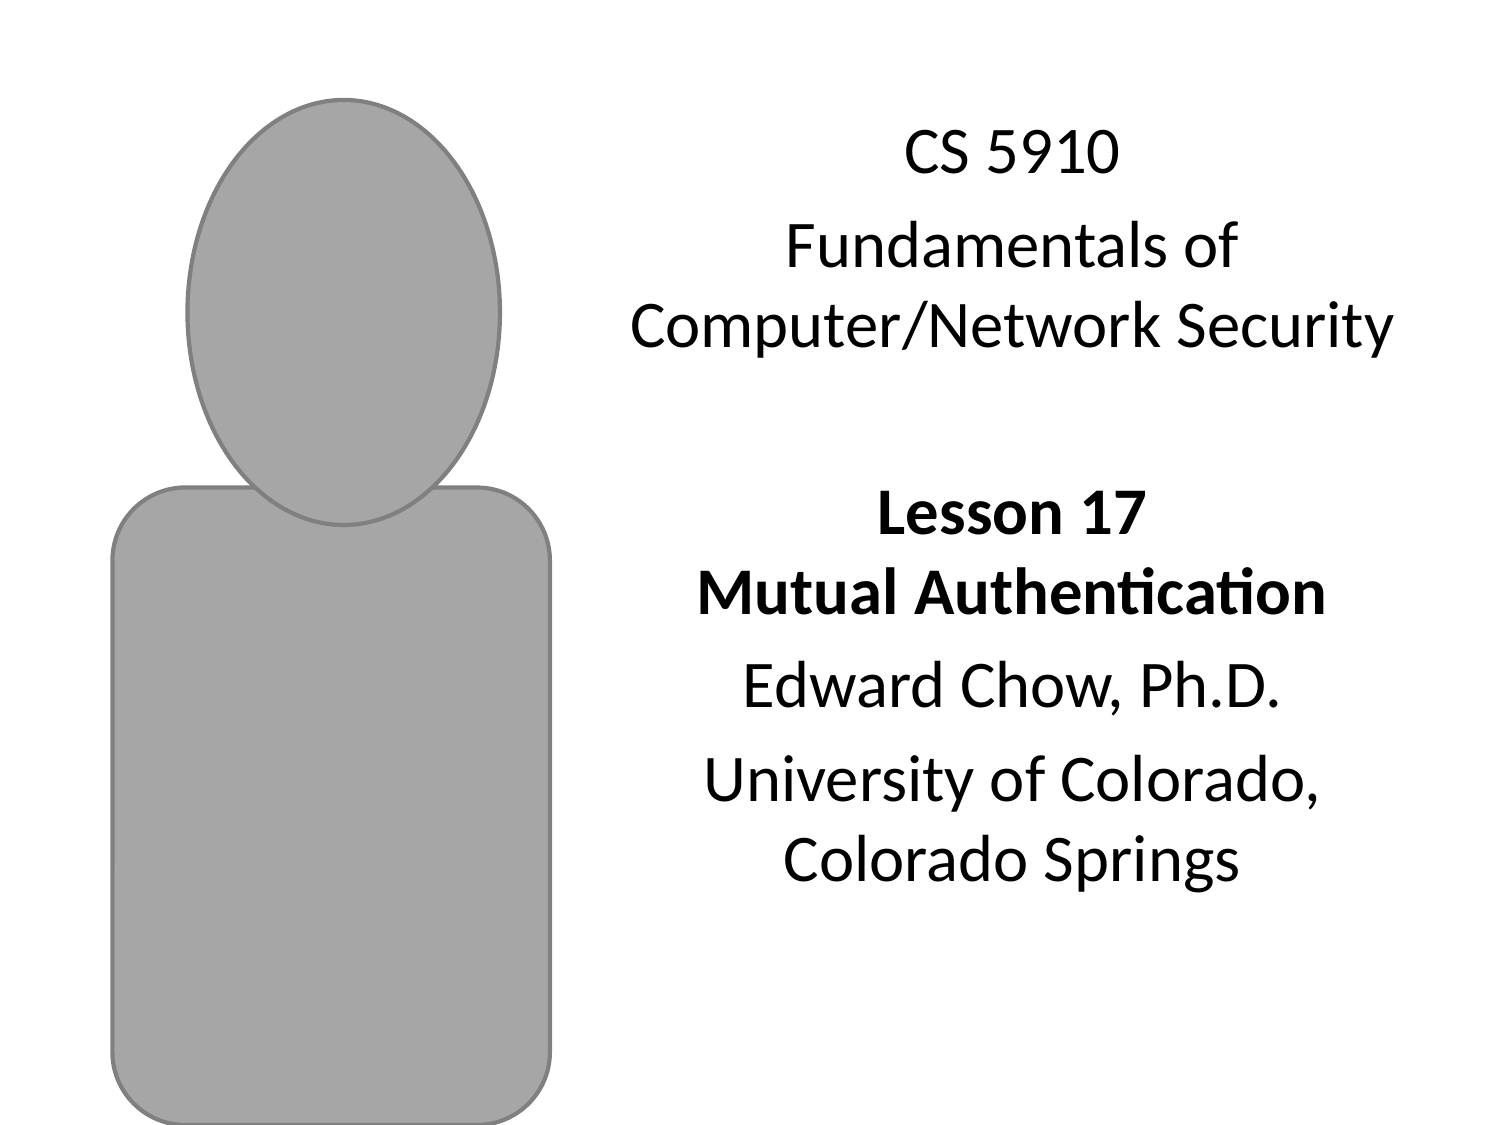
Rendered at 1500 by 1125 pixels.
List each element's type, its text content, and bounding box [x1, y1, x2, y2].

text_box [112, 99, 551, 1125]
text_box CS 5910 Fundamentals of Computer/Network Security Lesson 17 Mutual Authentication Edward Chow, Ph.D. University of Colorado, Colorado Springs [599, 99, 1425, 1005]
